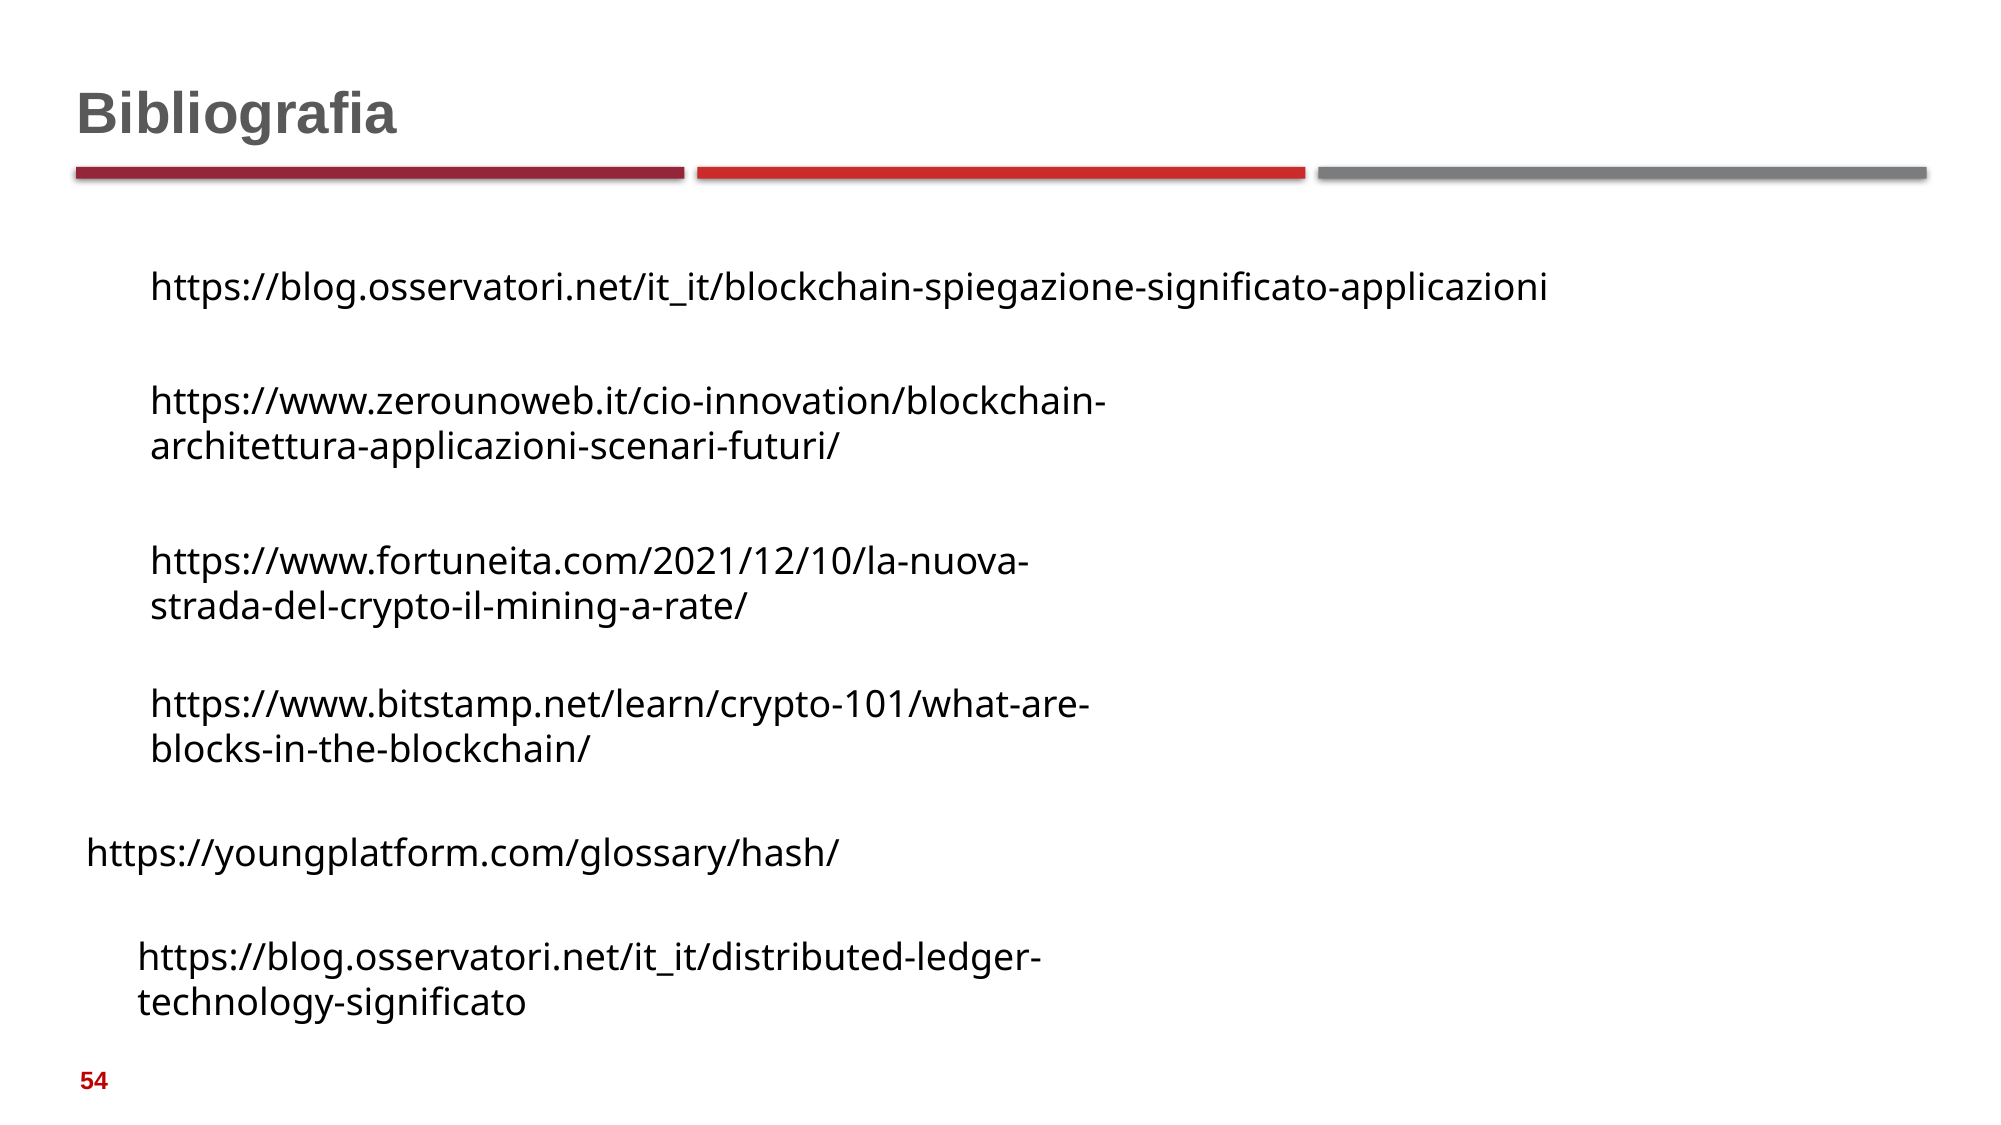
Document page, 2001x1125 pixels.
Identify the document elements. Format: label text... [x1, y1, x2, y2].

text_box https://www.fortuneita.com/2021/12/10/la-nuova-strada-del-crypto-il-mining-a-rate/ [135, 529, 1136, 634]
text_box https://youngplatform.com/glossary/hash/ [70, 821, 856, 882]
text_box https://blog.osservatori.net/it_it/blockchain-spiegazione-significato-applicazioni [135, 255, 1794, 316]
text_box https://blog.osservatori.net/it_it/distributed-ledger-technology-significato [122, 925, 1123, 1031]
text_box https://www.bitstamp.net/learn/crypto-101/what-are-blocks-in-the-blockchain/ [135, 672, 1136, 778]
slide_number 54 [53, 1049, 136, 1110]
title Bibliografia [76, 82, 1926, 146]
text_box https://www.zerounoweb.it/cio-innovation/blockchain-architettura-applicazioni-scenari-futuri/ [135, 369, 1136, 475]
